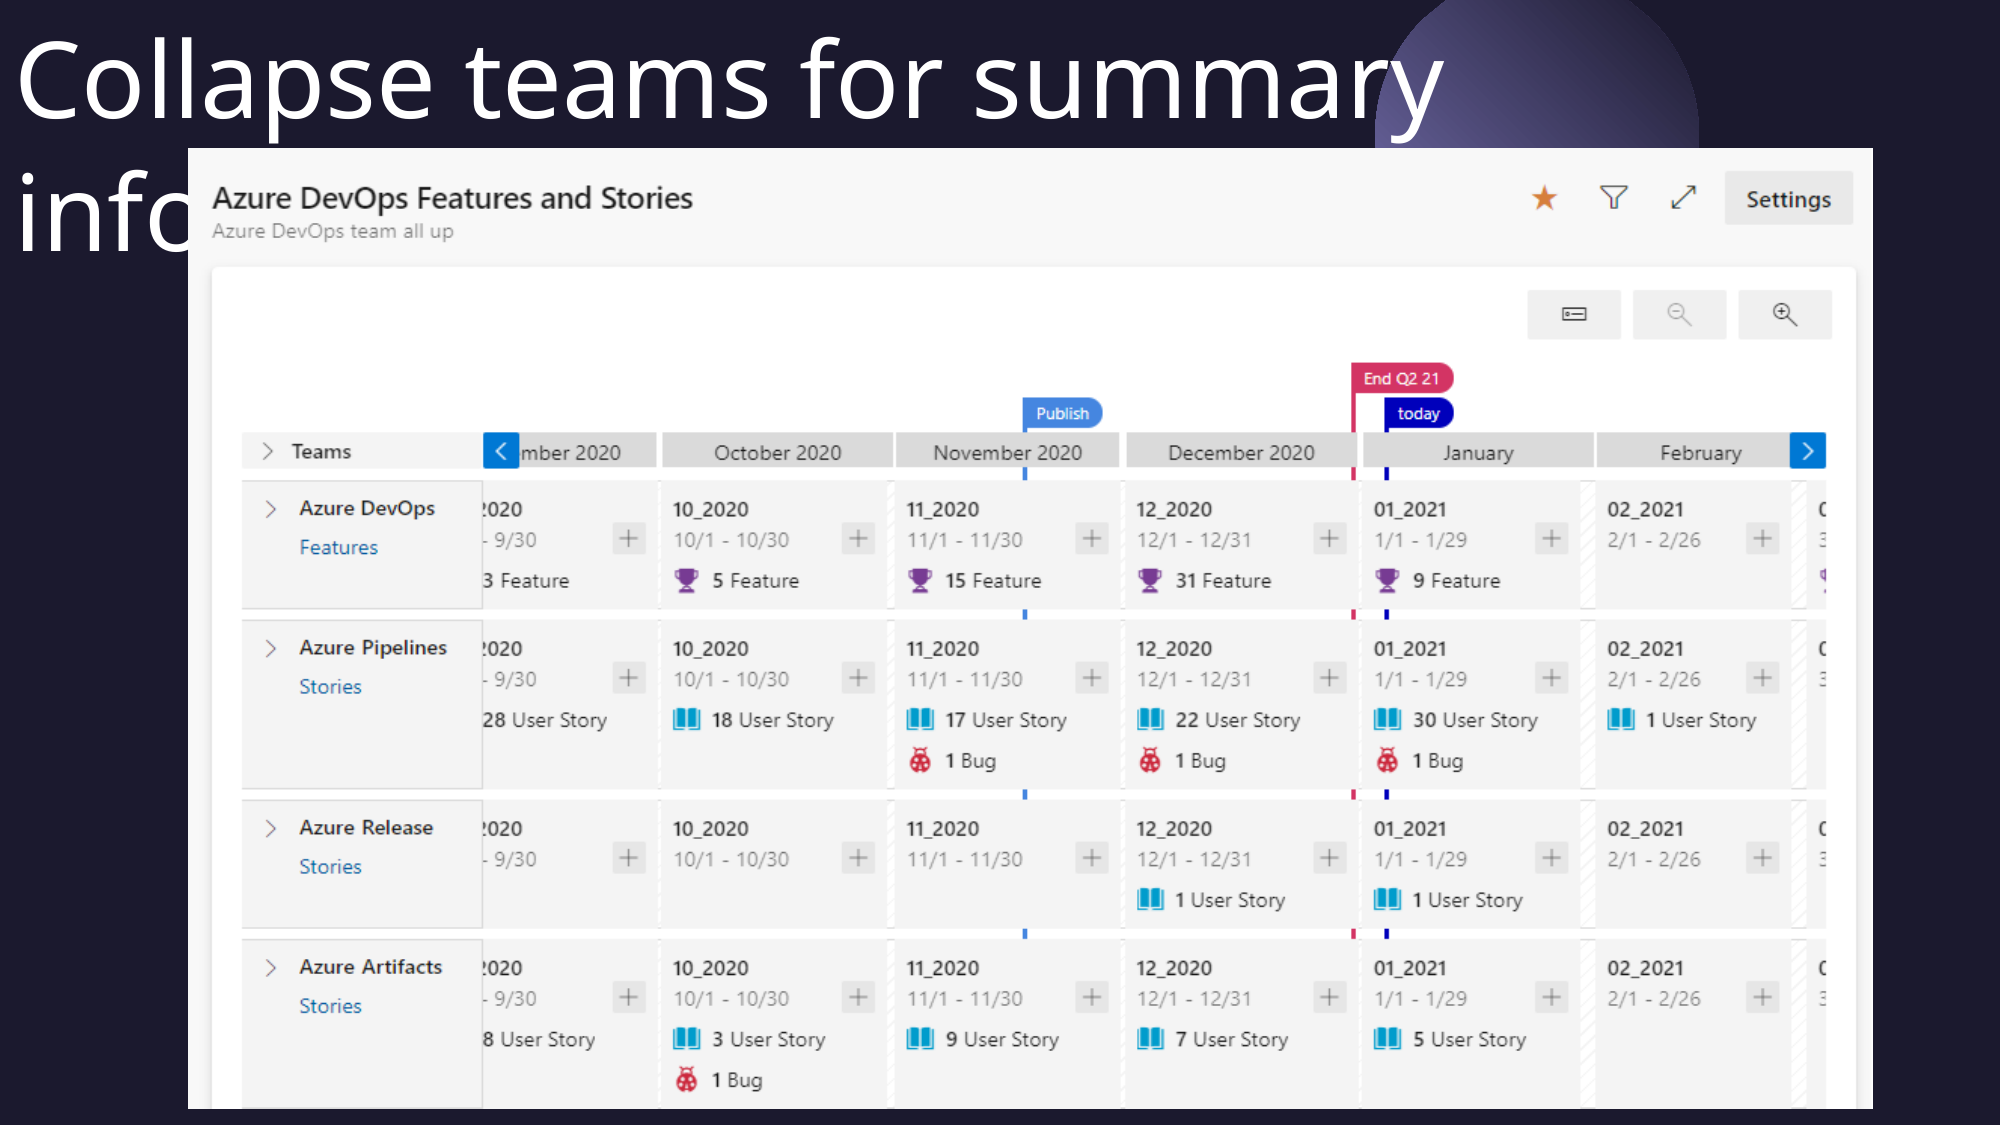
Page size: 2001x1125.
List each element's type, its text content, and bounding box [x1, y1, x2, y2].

text_box [1374, 89, 1700, 148]
picture [188, 148, 1873, 1109]
title Collapse teams for summary information [14, 0, 1985, 89]
text_box [0, 0, 2000, 1125]
